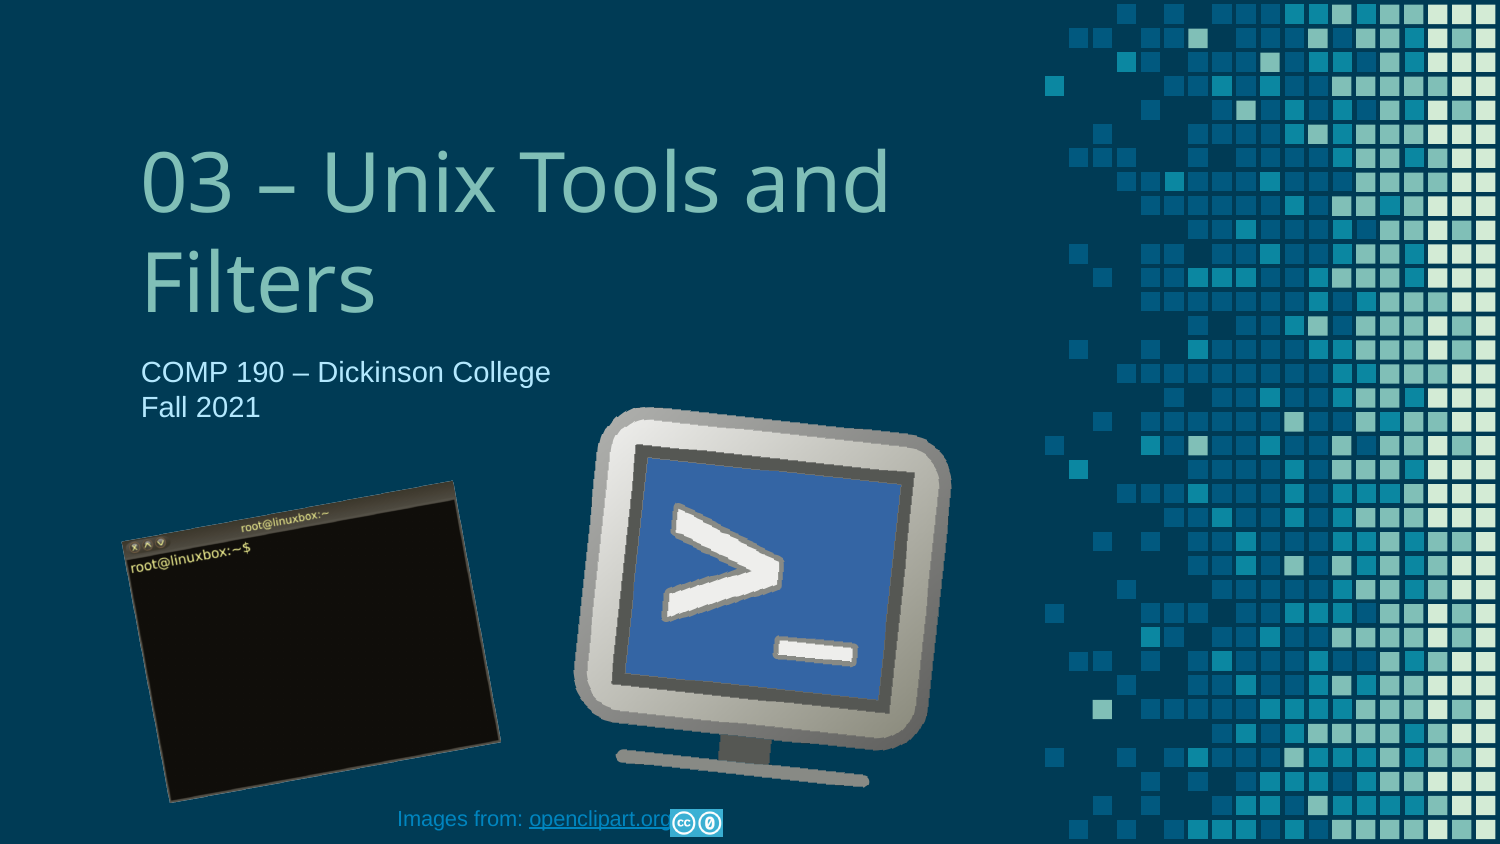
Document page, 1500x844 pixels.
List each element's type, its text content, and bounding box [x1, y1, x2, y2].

picture [236, 305, 254, 312]
picture [266, 305, 296, 312]
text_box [378, 796, 723, 841]
picture [342, 305, 371, 312]
picture [122, 482, 500, 802]
text_box COMP 190 – Dickinson College Fall 2021 [126, 345, 567, 431]
picture [574, 408, 951, 786]
title 03 – Unix Tools and Filters [125, 114, 1095, 305]
